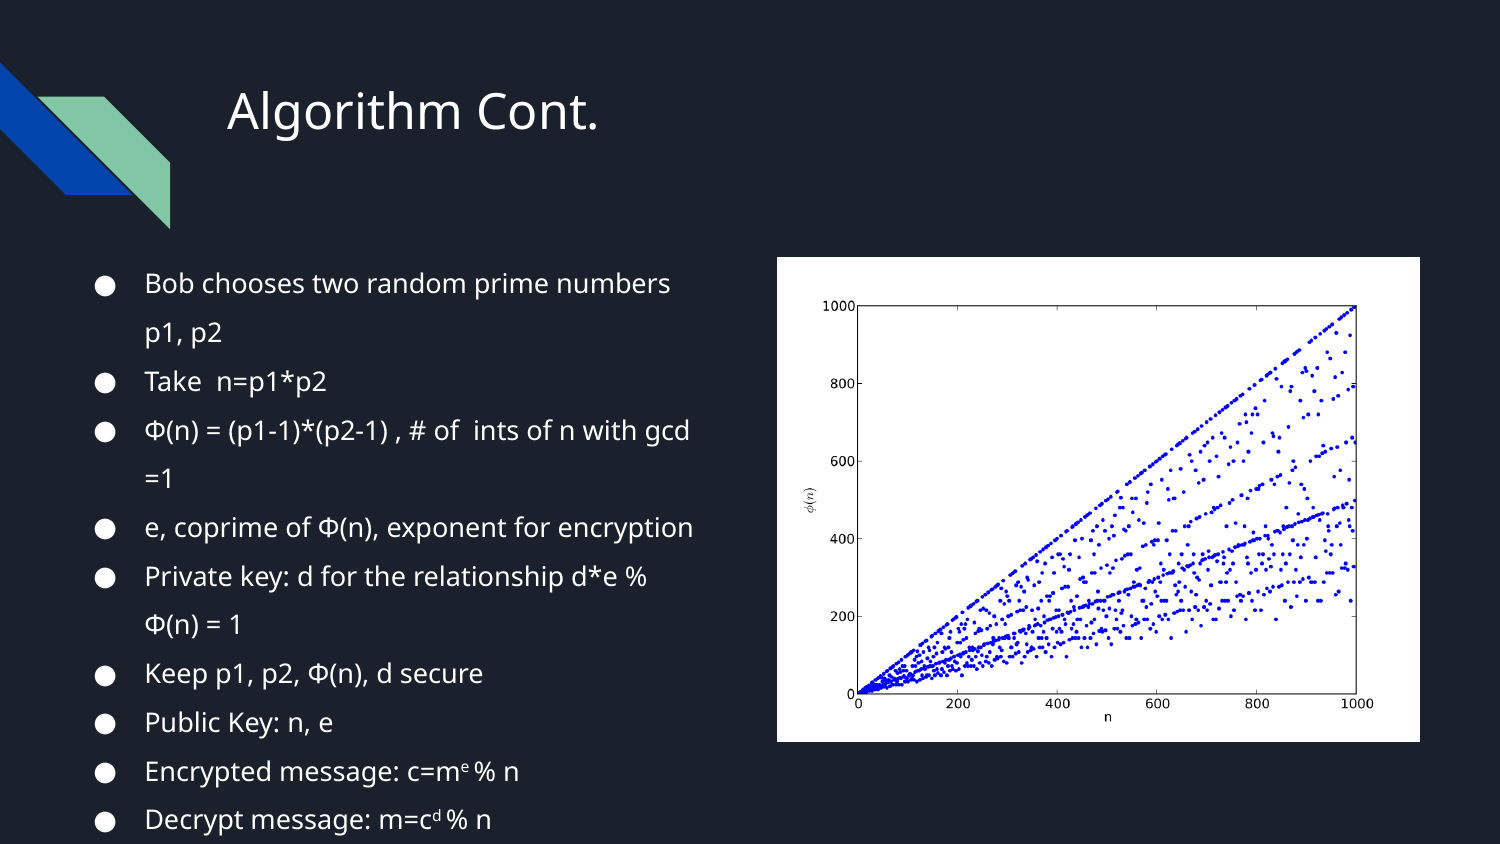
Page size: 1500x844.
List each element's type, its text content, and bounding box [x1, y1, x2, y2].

title Algorithm Cont. [212, 64, 836, 310]
list Bob chooses two random prime numbers p1, p2 Take n=p1*p2 Φ(n) = (p1-1)*(p2-1) , # of ints of n with gcd =1 e, coprime of Φ(n), exponent for encryption Private key: d for the relationship d*e % Φ(n) = 1 Keep p1, p2, Φ(n), d secure Public Key: n, e Encrypted message: c=me % n Decrypt message: m=cd % n [54, 235, 716, 632]
picture [777, 257, 1420, 742]
